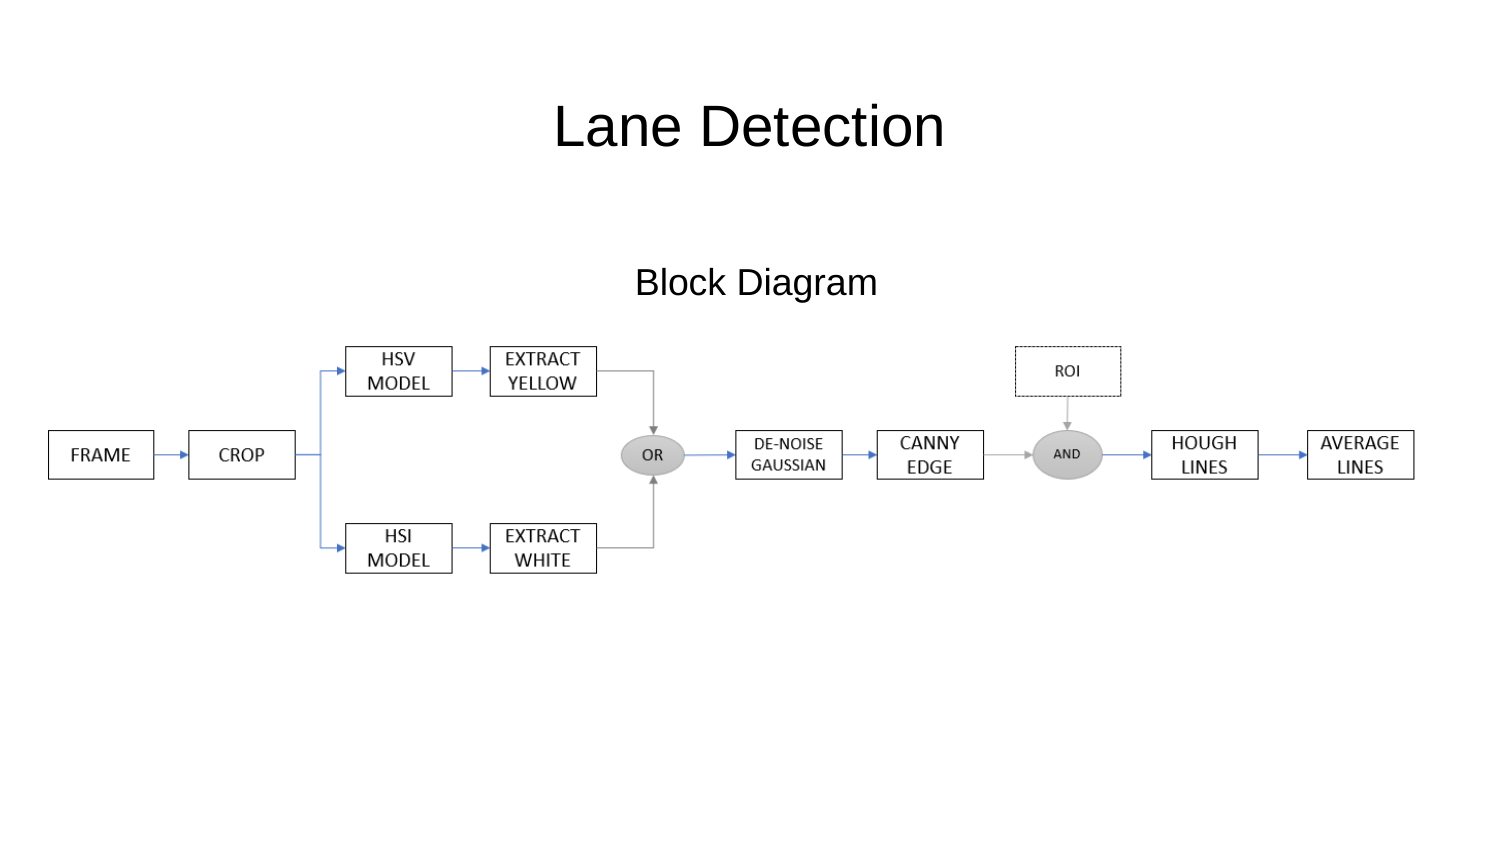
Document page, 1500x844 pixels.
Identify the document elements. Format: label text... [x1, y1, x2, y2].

title Lane Detection [51, 72, 1449, 167]
picture [33, 242, 1432, 694]
